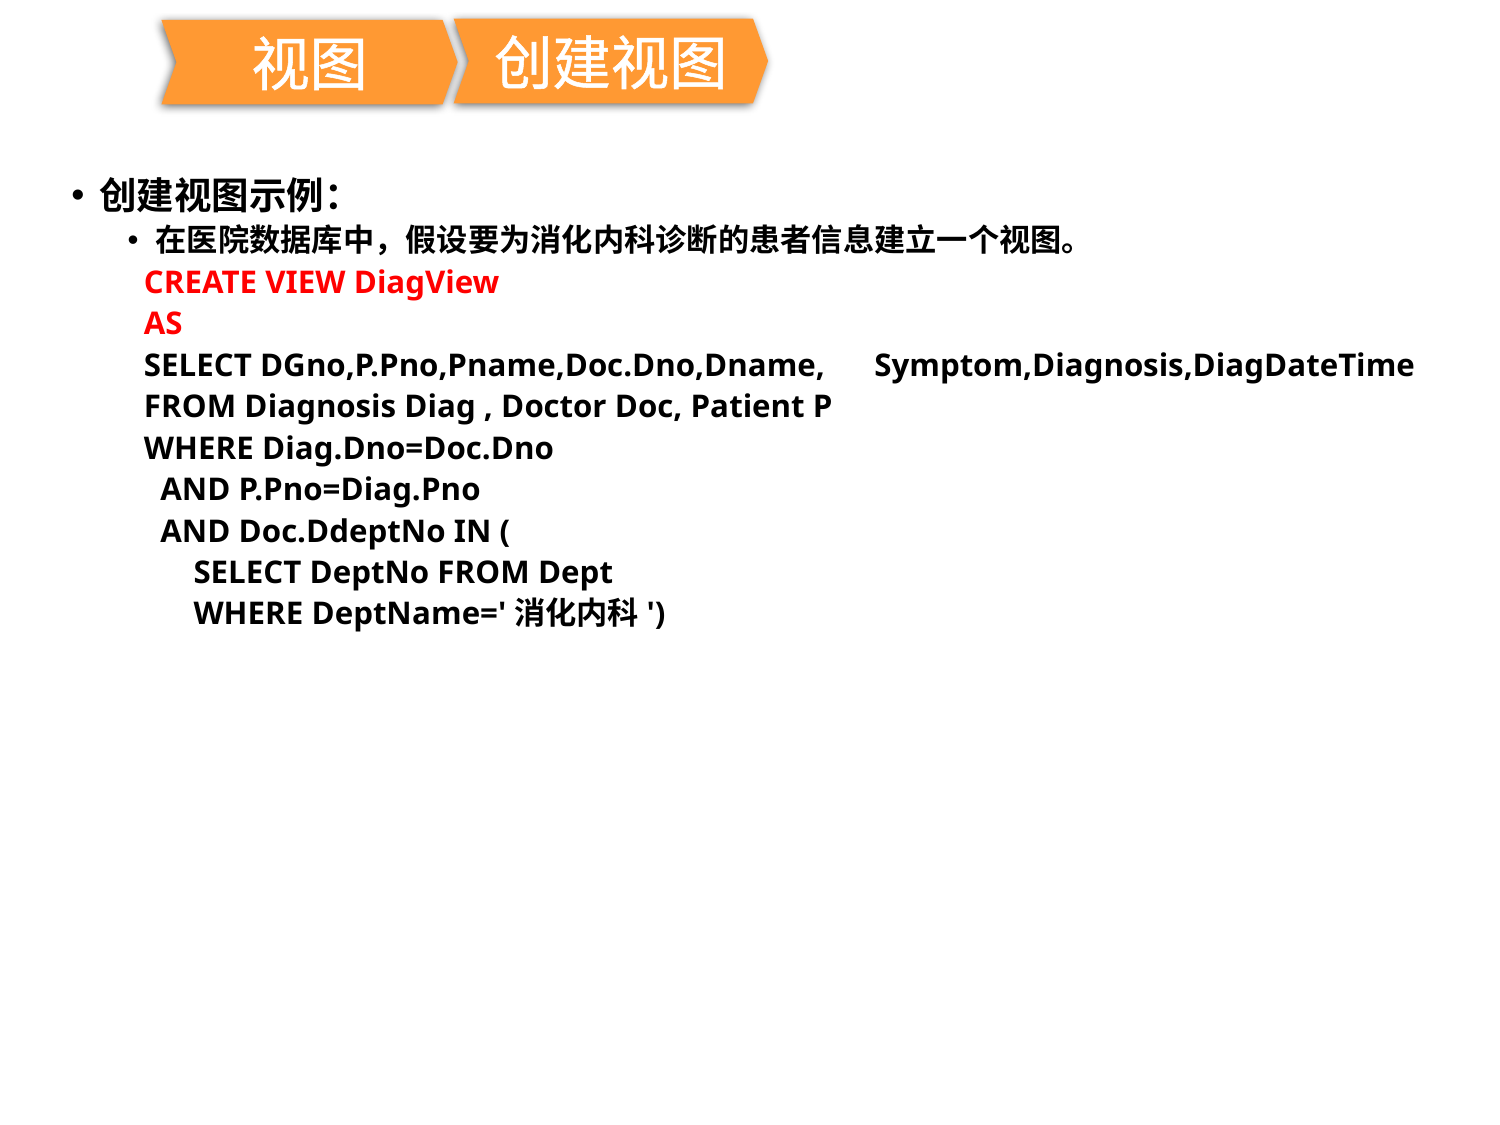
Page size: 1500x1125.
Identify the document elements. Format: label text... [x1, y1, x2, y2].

text_box 创建视图 [453, 18, 769, 104]
text_box 视图 [161, 19, 458, 105]
list 创建视图示例： 在医院数据库中，假设要为消化内科诊断的患者信息建立一个视图。 CREATE VIEW DiagView AS SELECT DGno,P.Pno,Pname,Doc.Dno,Dname, Symptom,Diagnosis,DiagDateTime FROM Diagnosis Diag , Doctor Doc, Patient P WHERE Diag.Dno=Doc.Dno AND P.Pno=Diag.Pno AND Doc.DdeptNo IN ( SELECT DeptNo FROM Dept WHERE DeptName='消化内科') [0, 169, 1456, 1053]
title [0, 59, 1294, 169]
